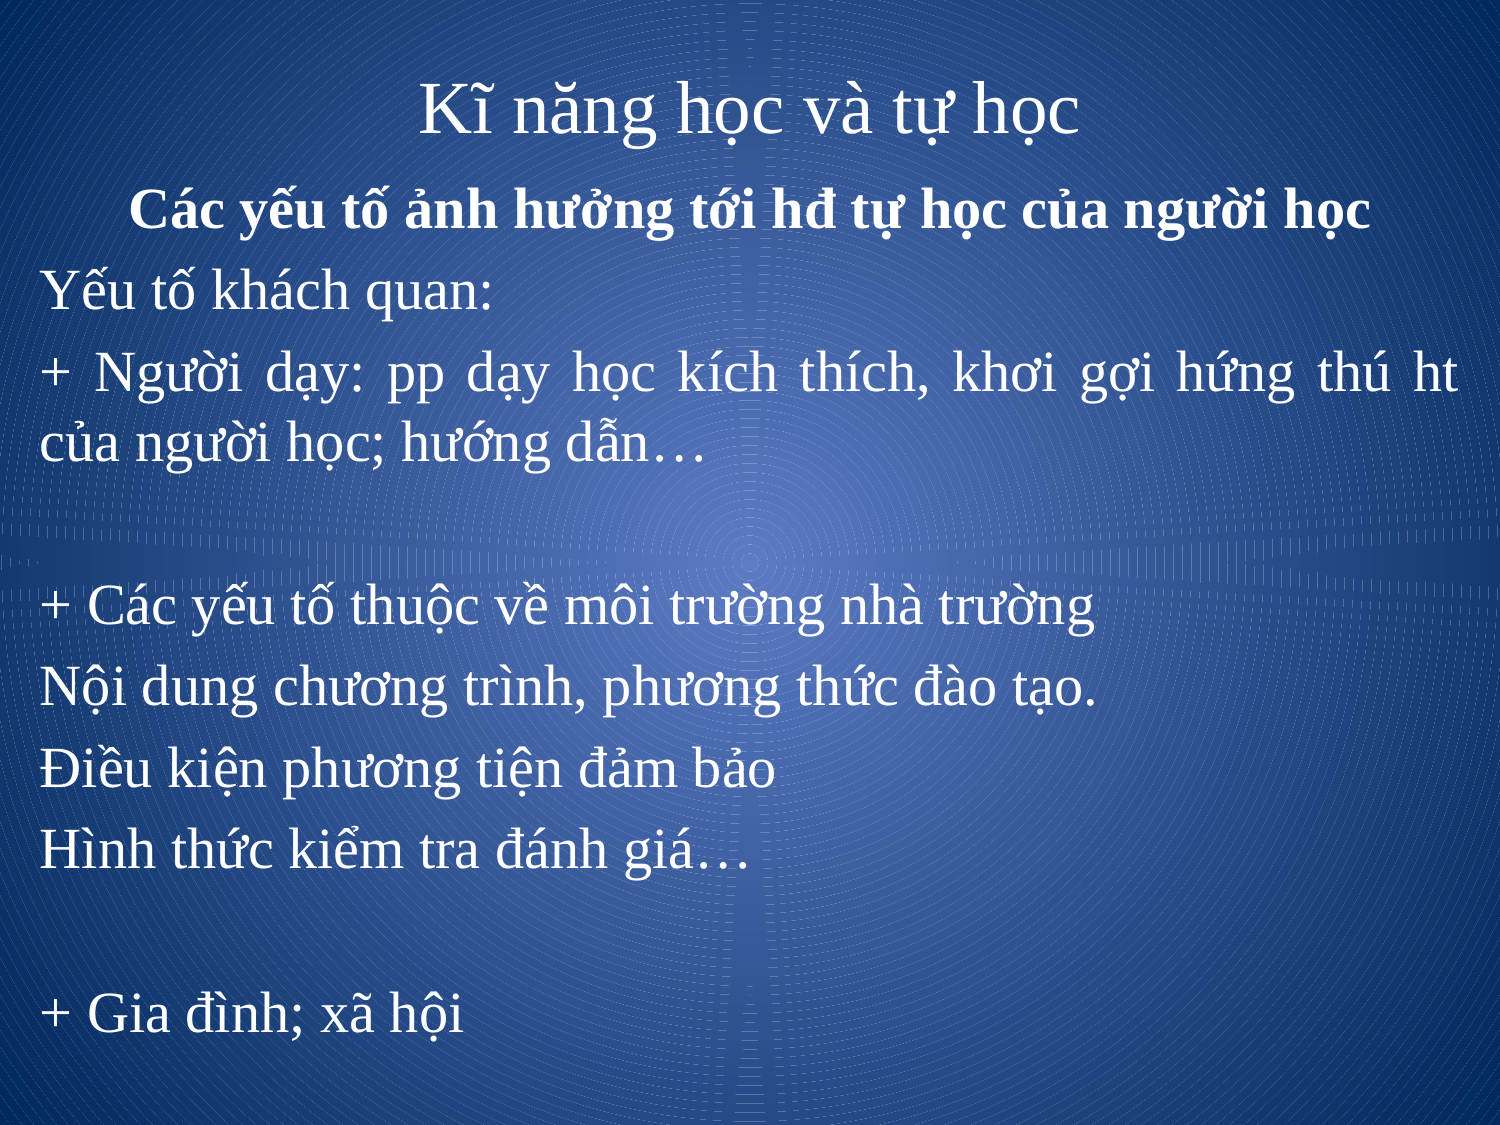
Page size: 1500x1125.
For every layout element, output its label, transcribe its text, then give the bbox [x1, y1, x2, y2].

list Các yếu tố ảnh hưởng tới hđ tự học của người học Yếu tố khách quan: + Người dạy: pp dạy học kích thích, khơi gợi hứng thú ht của người học; hướng dẫn… + Các yếu tố thuộc về môi trường nhà trường Nội dung chương trình, phương thức đào tạo. Điều kiện phương tiện đảm bảo Hình thức kiểm tra đánh giá… + Gia đình; xã hội [24, 162, 1475, 1113]
title Kĩ năng học và tự học [75, 45, 1425, 162]
